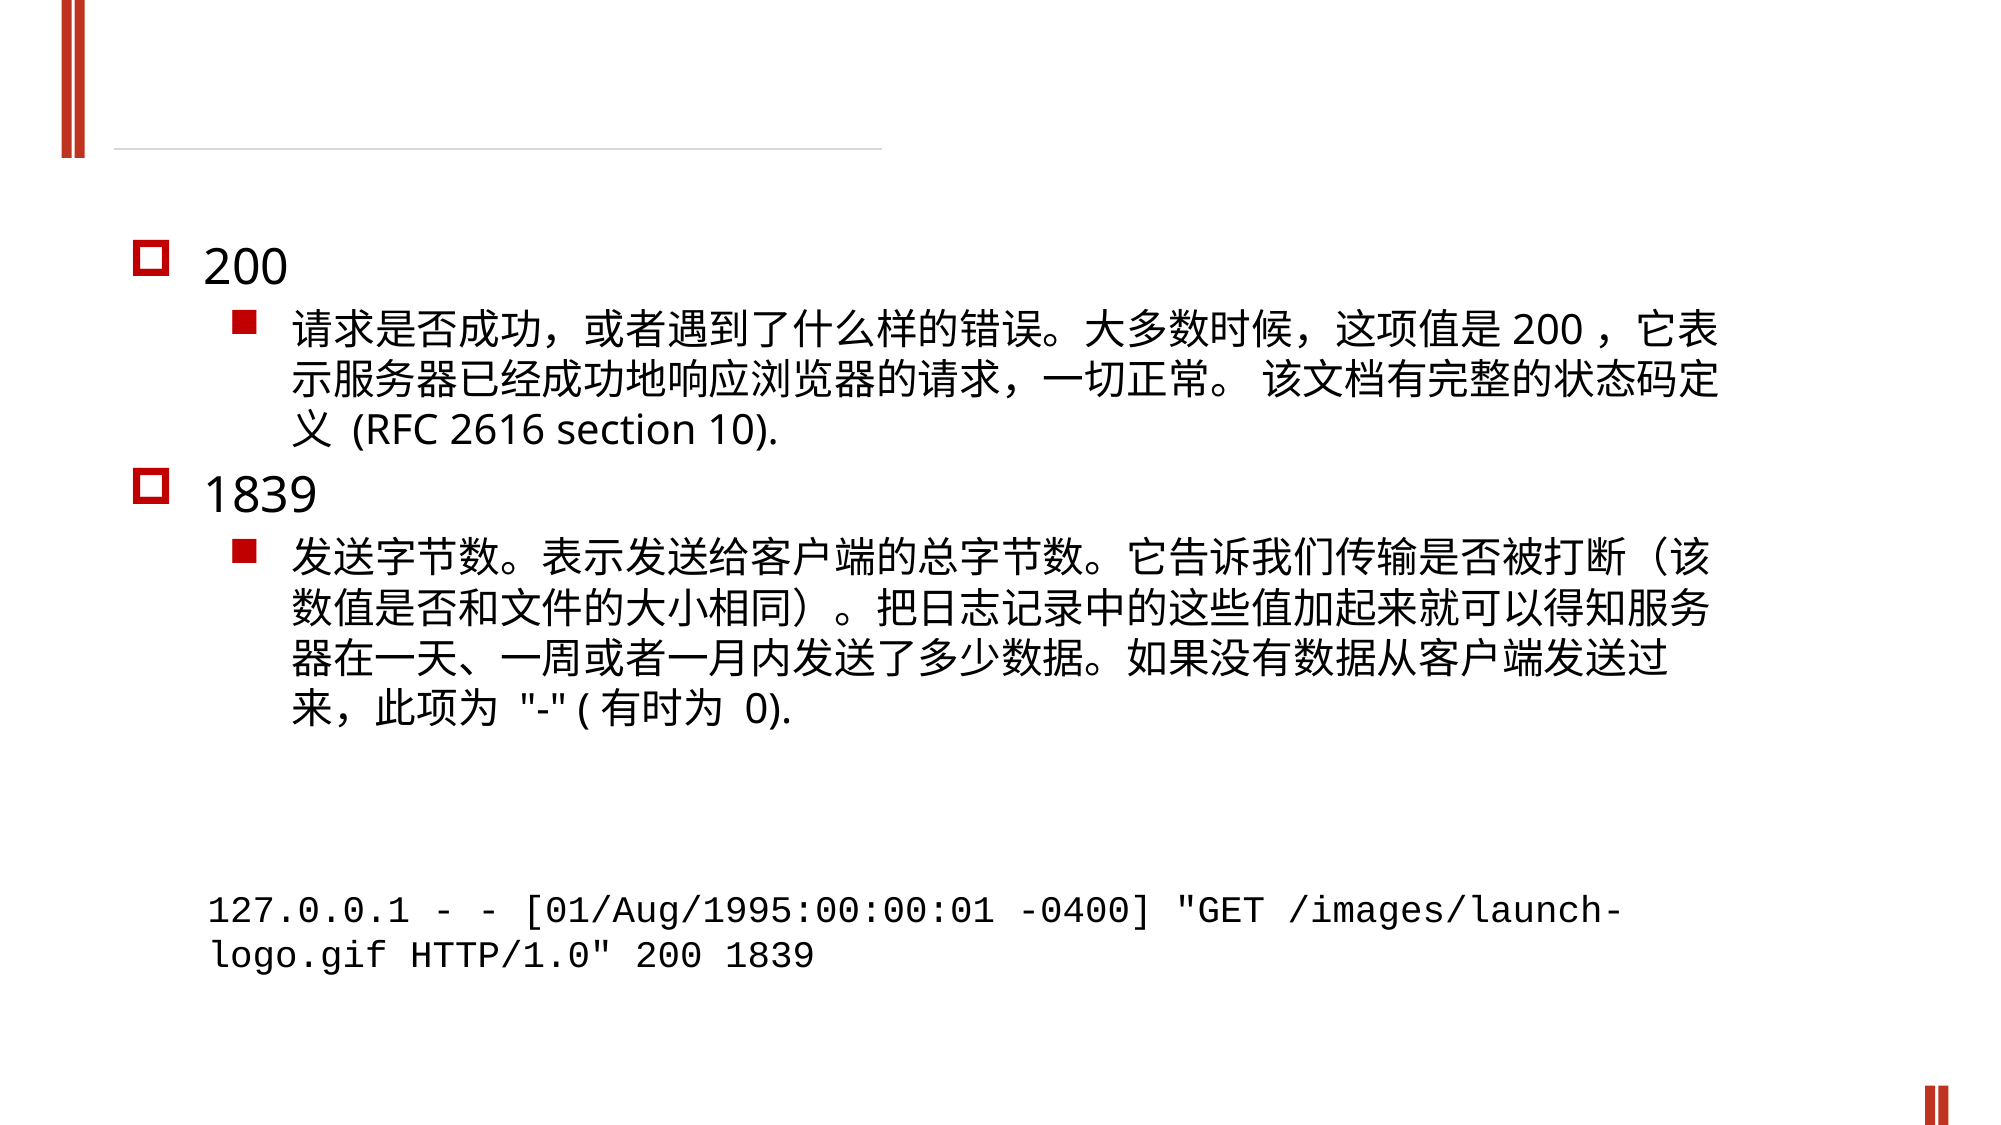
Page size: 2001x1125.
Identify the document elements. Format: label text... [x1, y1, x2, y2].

list 200 请求是否成功，或者遇到了什么样的错误。大多数时候，这项值是200，它表示服务器已经成功地响应浏览器的请求，一切正常。 该文档有完整的状态码定义 (RFC 2616 section 10). 1839 发送字节数。表示发送给客户端的总字节数。它告诉我们传输是否被打断（该数值是否和文件的大小相同）。把日志记录中的这些值加起来就可以得知服务器在一天、一周或者一月内发送了多少数据。如果没有数据从客户端发送过来，此项为 "-" (有时为 0). [114, 227, 1765, 756]
text_box 127.0.0.1 - - [01/Aug/1995:00:00:01 -0400] "GET /images/launch-logo.gif HTTP/1.0" 200 1839 [192, 877, 1808, 982]
